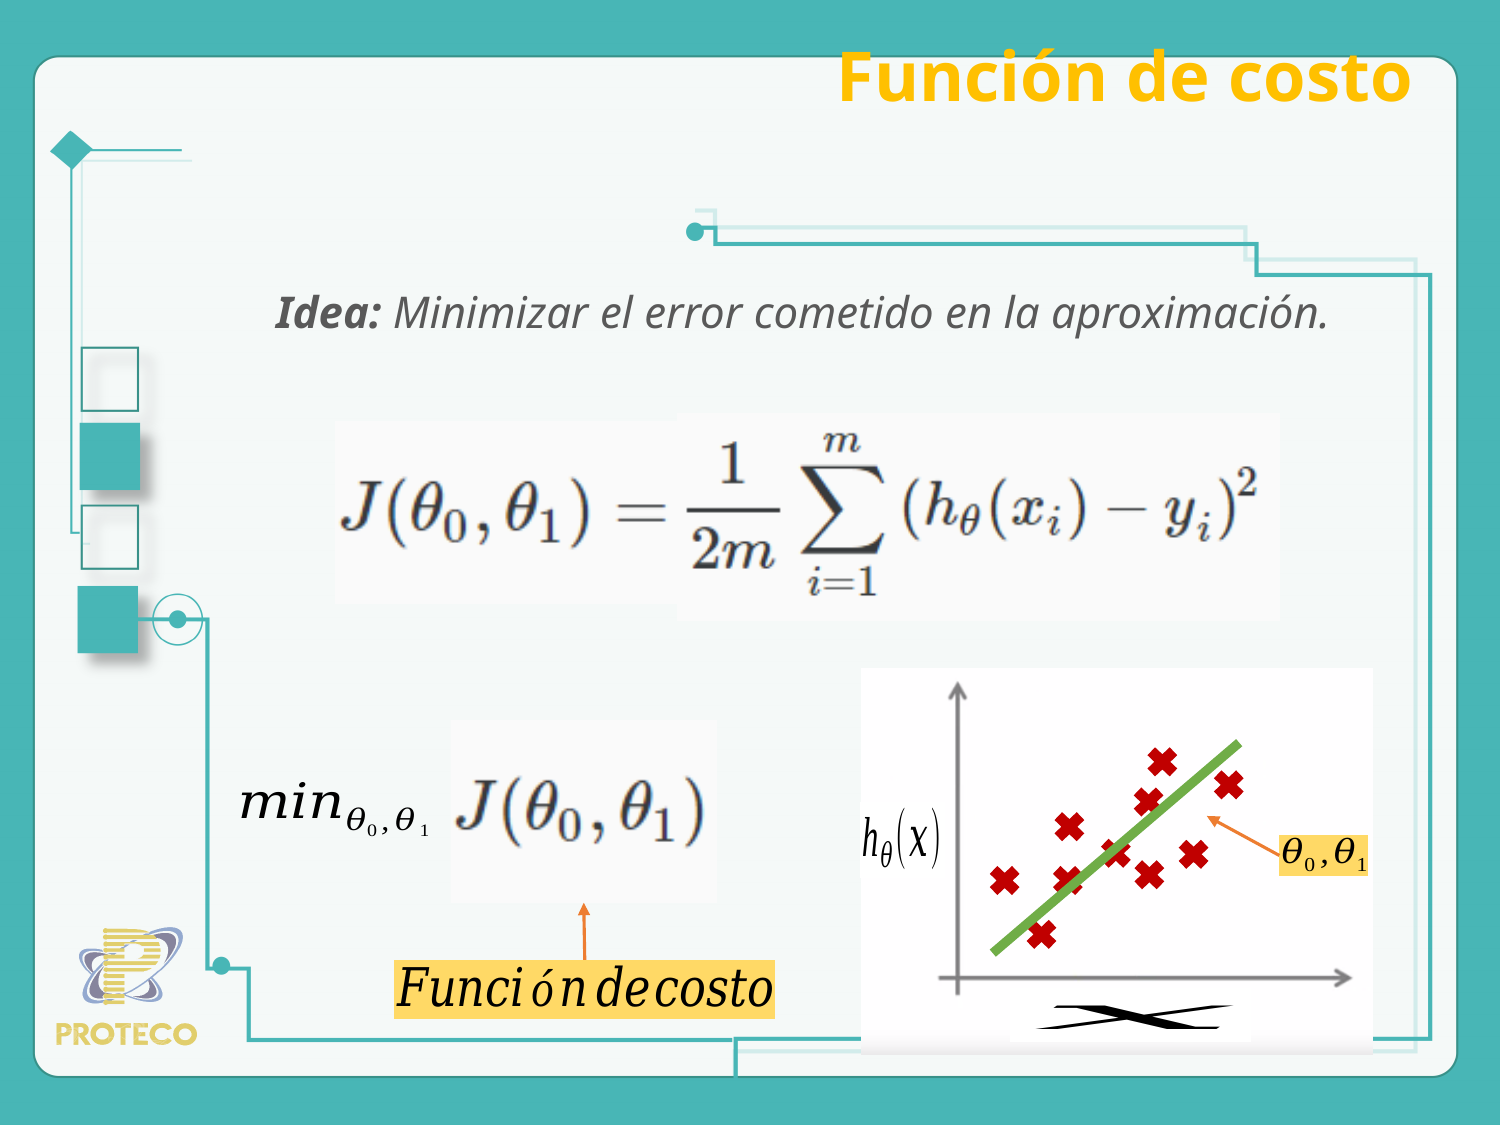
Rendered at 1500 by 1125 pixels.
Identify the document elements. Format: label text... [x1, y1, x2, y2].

list Idea: Minimizar el error cometido en la aproximación. [234, 283, 1373, 436]
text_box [237, 720, 717, 903]
picture [0, 0, 1500, 1125]
title Función de costo [403, 34, 1428, 187]
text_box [394, 902, 776, 1020]
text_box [861, 668, 1373, 1055]
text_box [335, 413, 1280, 621]
